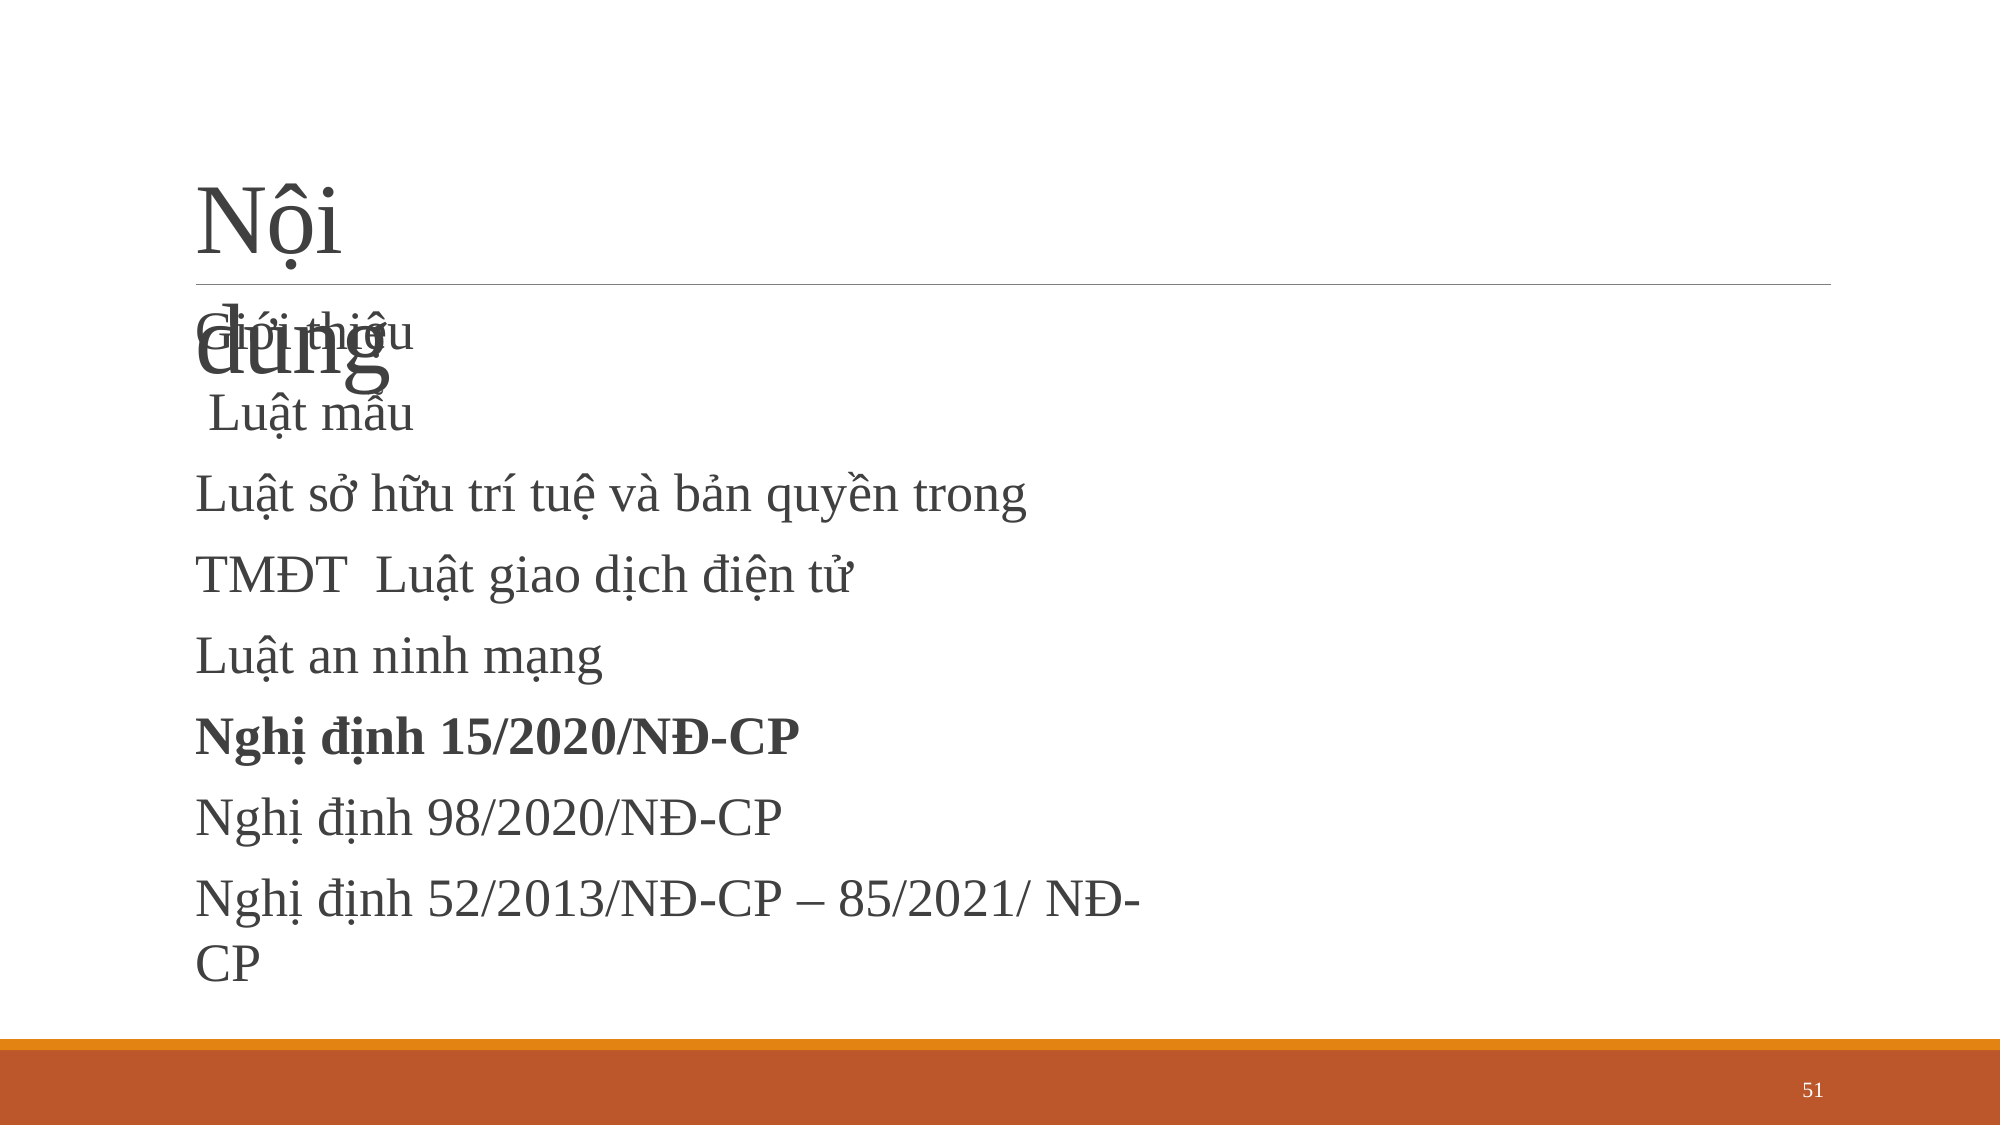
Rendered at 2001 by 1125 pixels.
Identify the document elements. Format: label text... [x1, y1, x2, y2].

title Nội dung [192, 151, 564, 277]
text_box Giới thiệu Luật mẫu Luật sở hữu trí tuệ và bản quyền trong TMĐT Luật giao dịch điện tử Luật an ninh mạng Nghị định 15/2020/NĐ-CP Nghị định 98/2020/NĐ-CP Nghị định 52/2013/NĐ-CP – 85/2021/ NĐ-CP [192, 277, 1206, 993]
slide_number 51 [1796, 1076, 1831, 1125]
